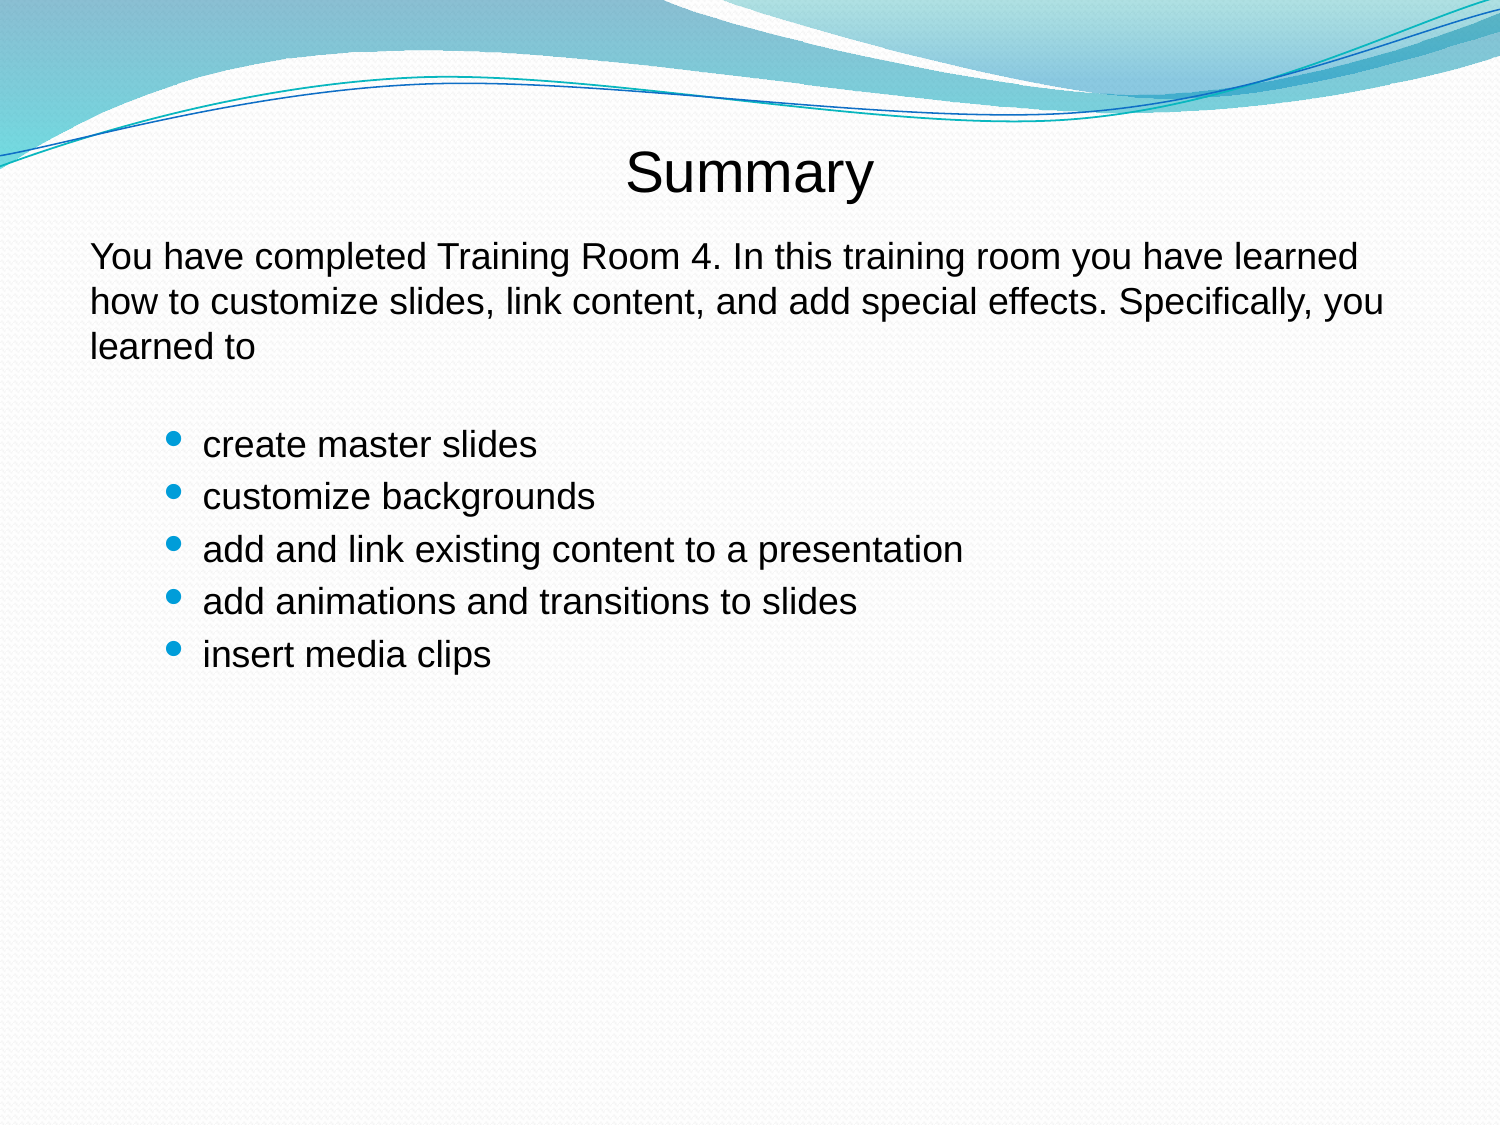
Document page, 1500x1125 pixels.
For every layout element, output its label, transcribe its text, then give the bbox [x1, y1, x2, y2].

text_box Summary [74, 126, 1425, 212]
text_box You have completed Training Room 4. In this training room you have learned how to customize slides, link content, and add special effects. Specifically, you learned to create master slides customize backgrounds add and link existing content to a presentation add animations and transitions to slides insert media clips [74, 224, 1425, 683]
